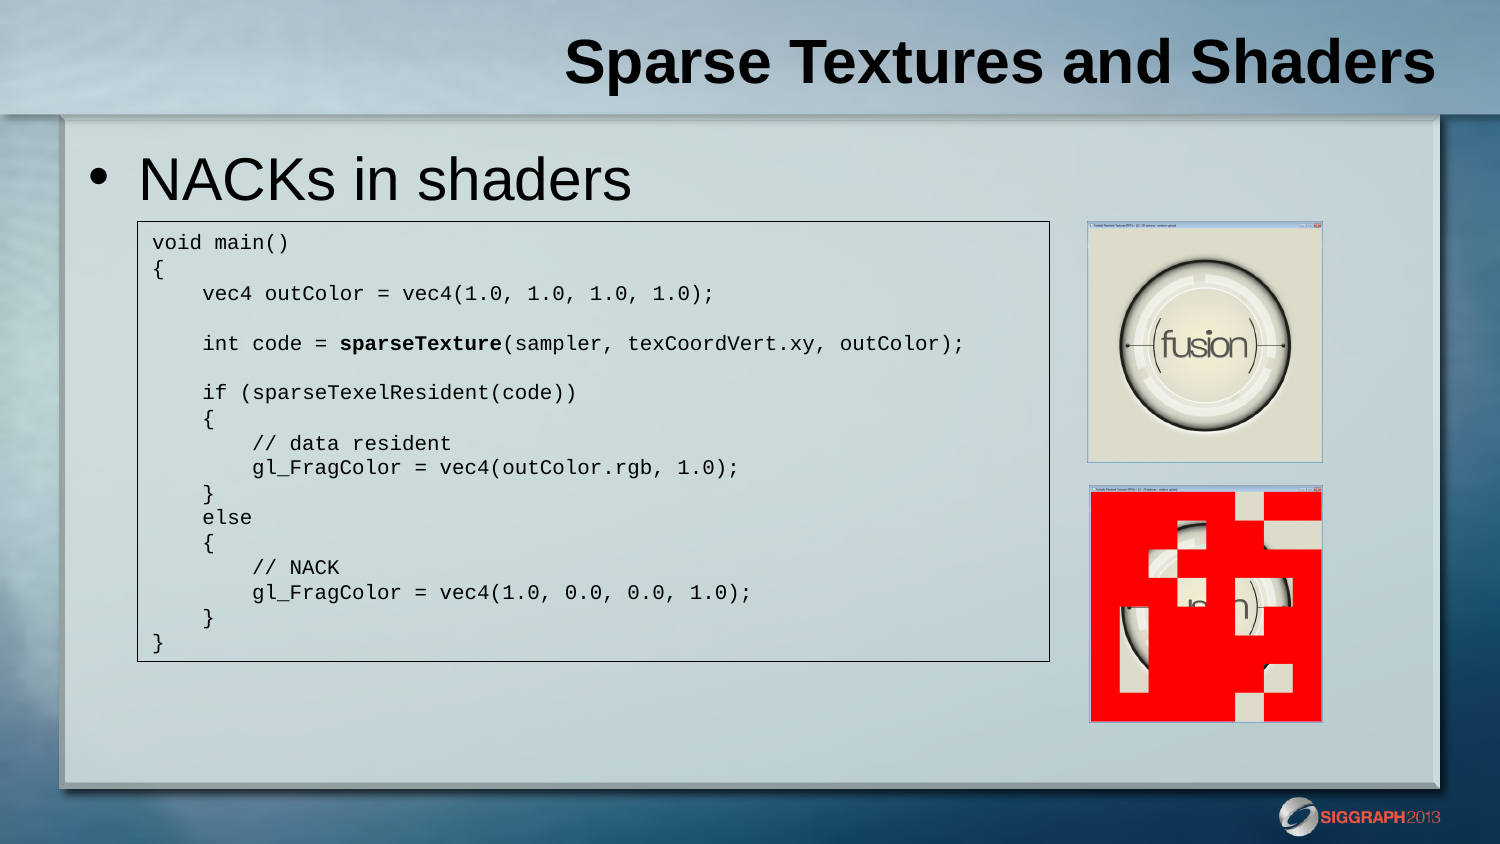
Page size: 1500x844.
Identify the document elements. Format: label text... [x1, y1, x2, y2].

picture [0, 0, 1500, 844]
title Sparse Textures and Shaders [112, 15, 1452, 102]
list NACKs in shaders [75, 132, 1425, 782]
text_box void main() { vec4 outColor = vec4(1.0, 1.0, 1.0, 1.0); int code = sparseTexture(sampler, texCoordVert.xy, outColor); if (sparseTexelResident(code)) { // data resident gl_FragColor = vec4(outColor.rgb, 1.0); } else { // NACK gl_FragColor = vec4(1.0, 0.0, 0.0, 1.0); } } [137, 221, 1050, 662]
